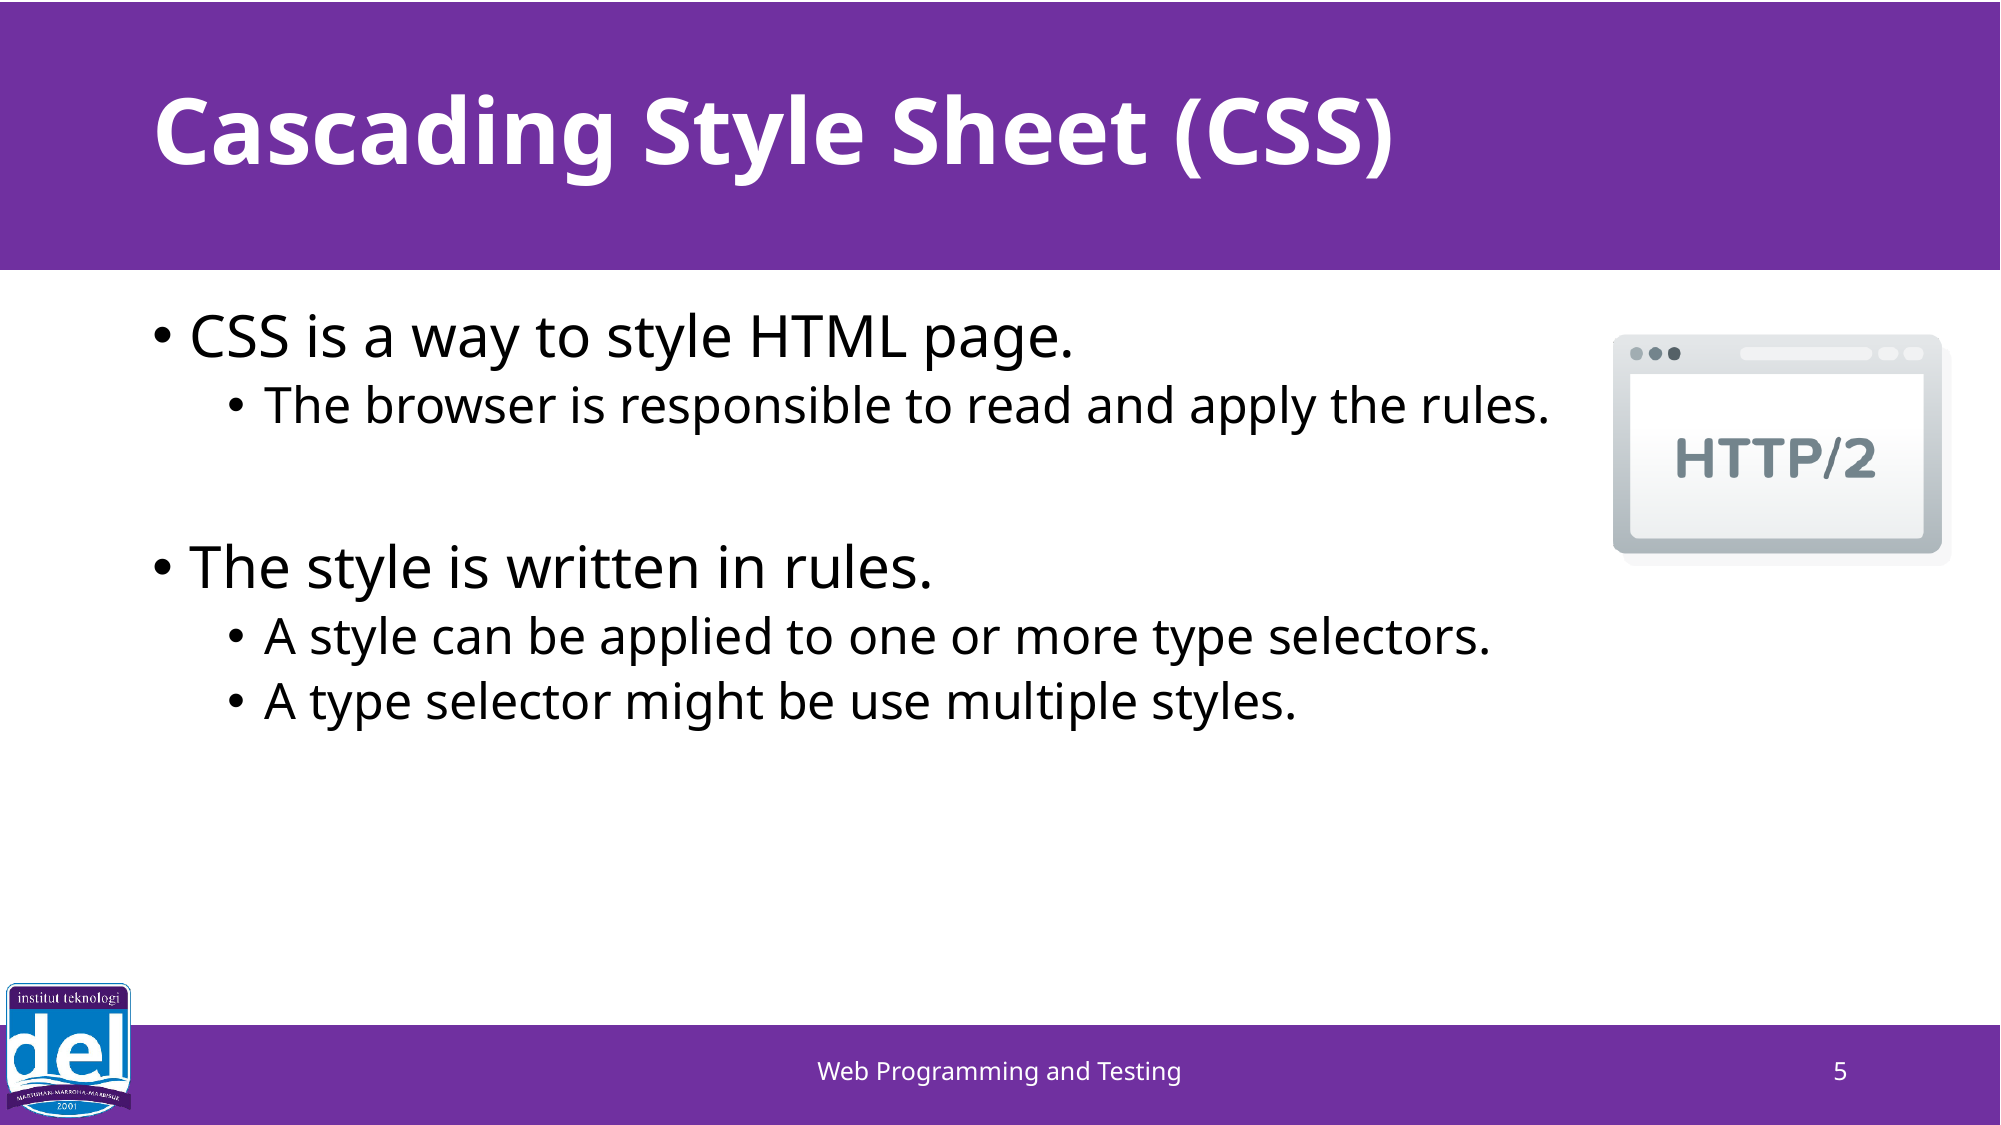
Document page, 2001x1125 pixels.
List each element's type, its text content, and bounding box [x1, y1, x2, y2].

list CSS is a way to style HTML page. The browser is responsible to read and apply the rules. The style is written in rules. A style can be applied to one or more type selectors. A type selector might be use multiple styles. [137, 299, 1863, 1014]
picture [5, 982, 131, 1118]
title Cascading Style Sheet (CSS) [137, 26, 1863, 244]
slide_number 5 [1697, 1042, 1863, 1103]
footer Web Programming and Testing [662, 1042, 1338, 1103]
picture [1574, 299, 1983, 600]
